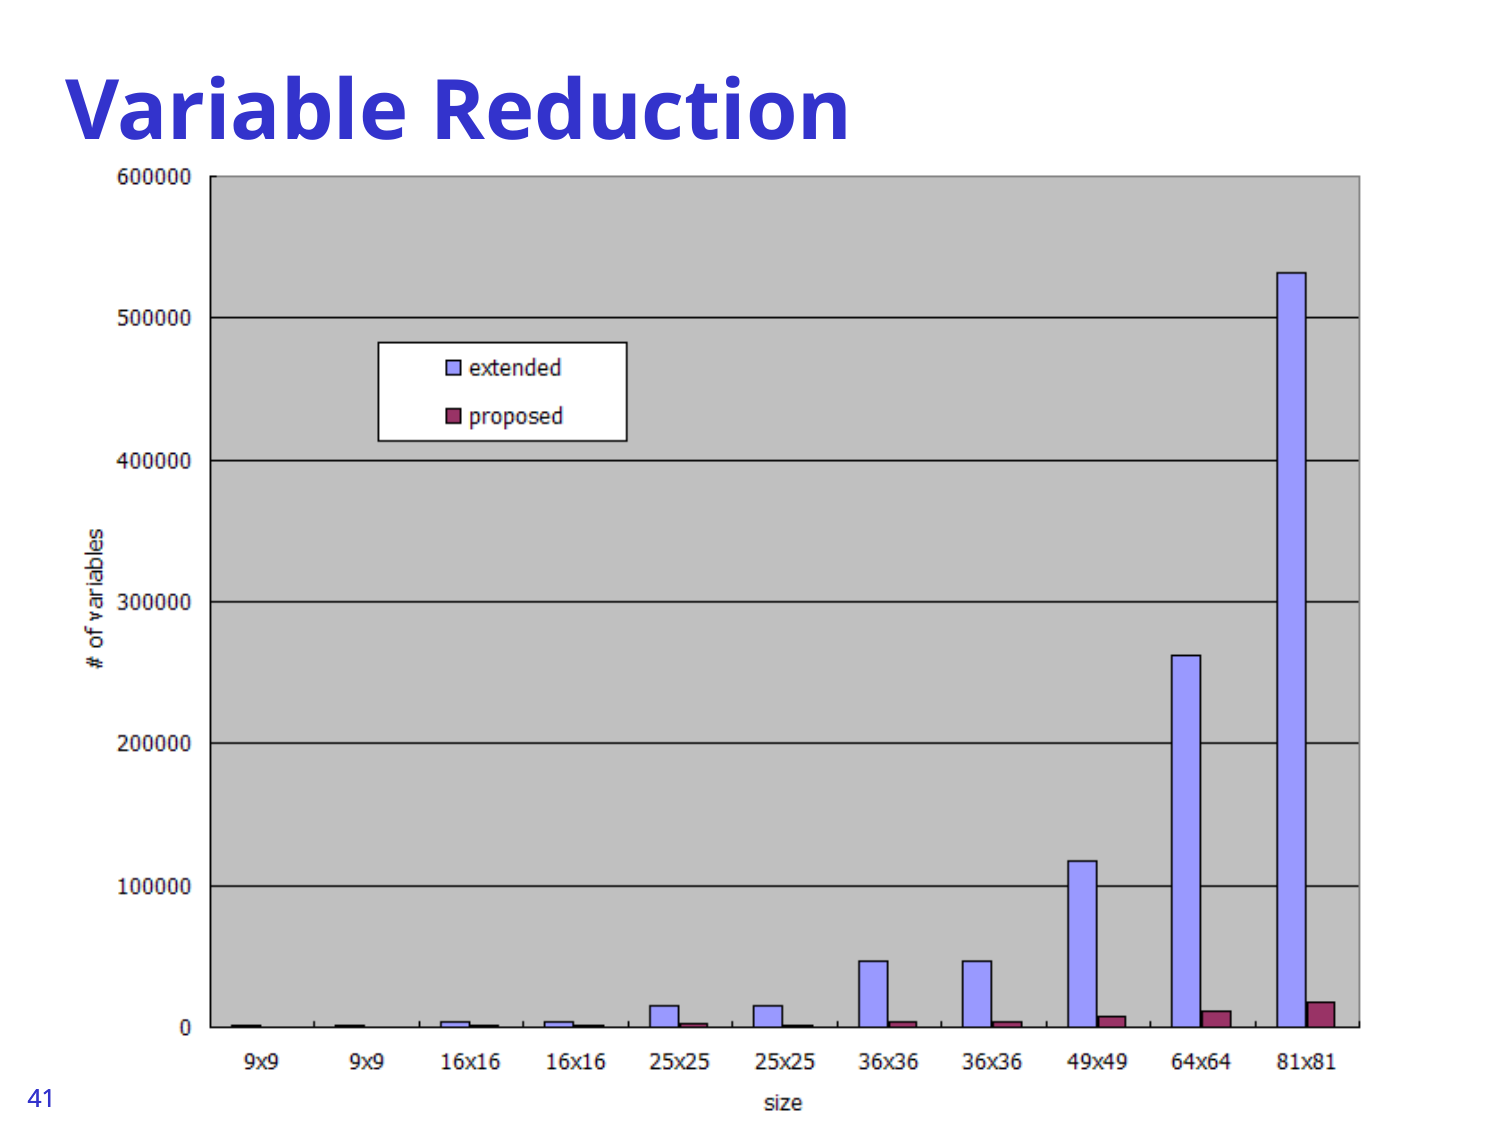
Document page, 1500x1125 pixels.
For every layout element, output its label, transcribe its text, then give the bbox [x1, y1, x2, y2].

title Variable Reduction [50, 24, 1475, 188]
picture [66, 158, 1400, 1118]
slide_number 41 [12, 1074, 65, 1125]
